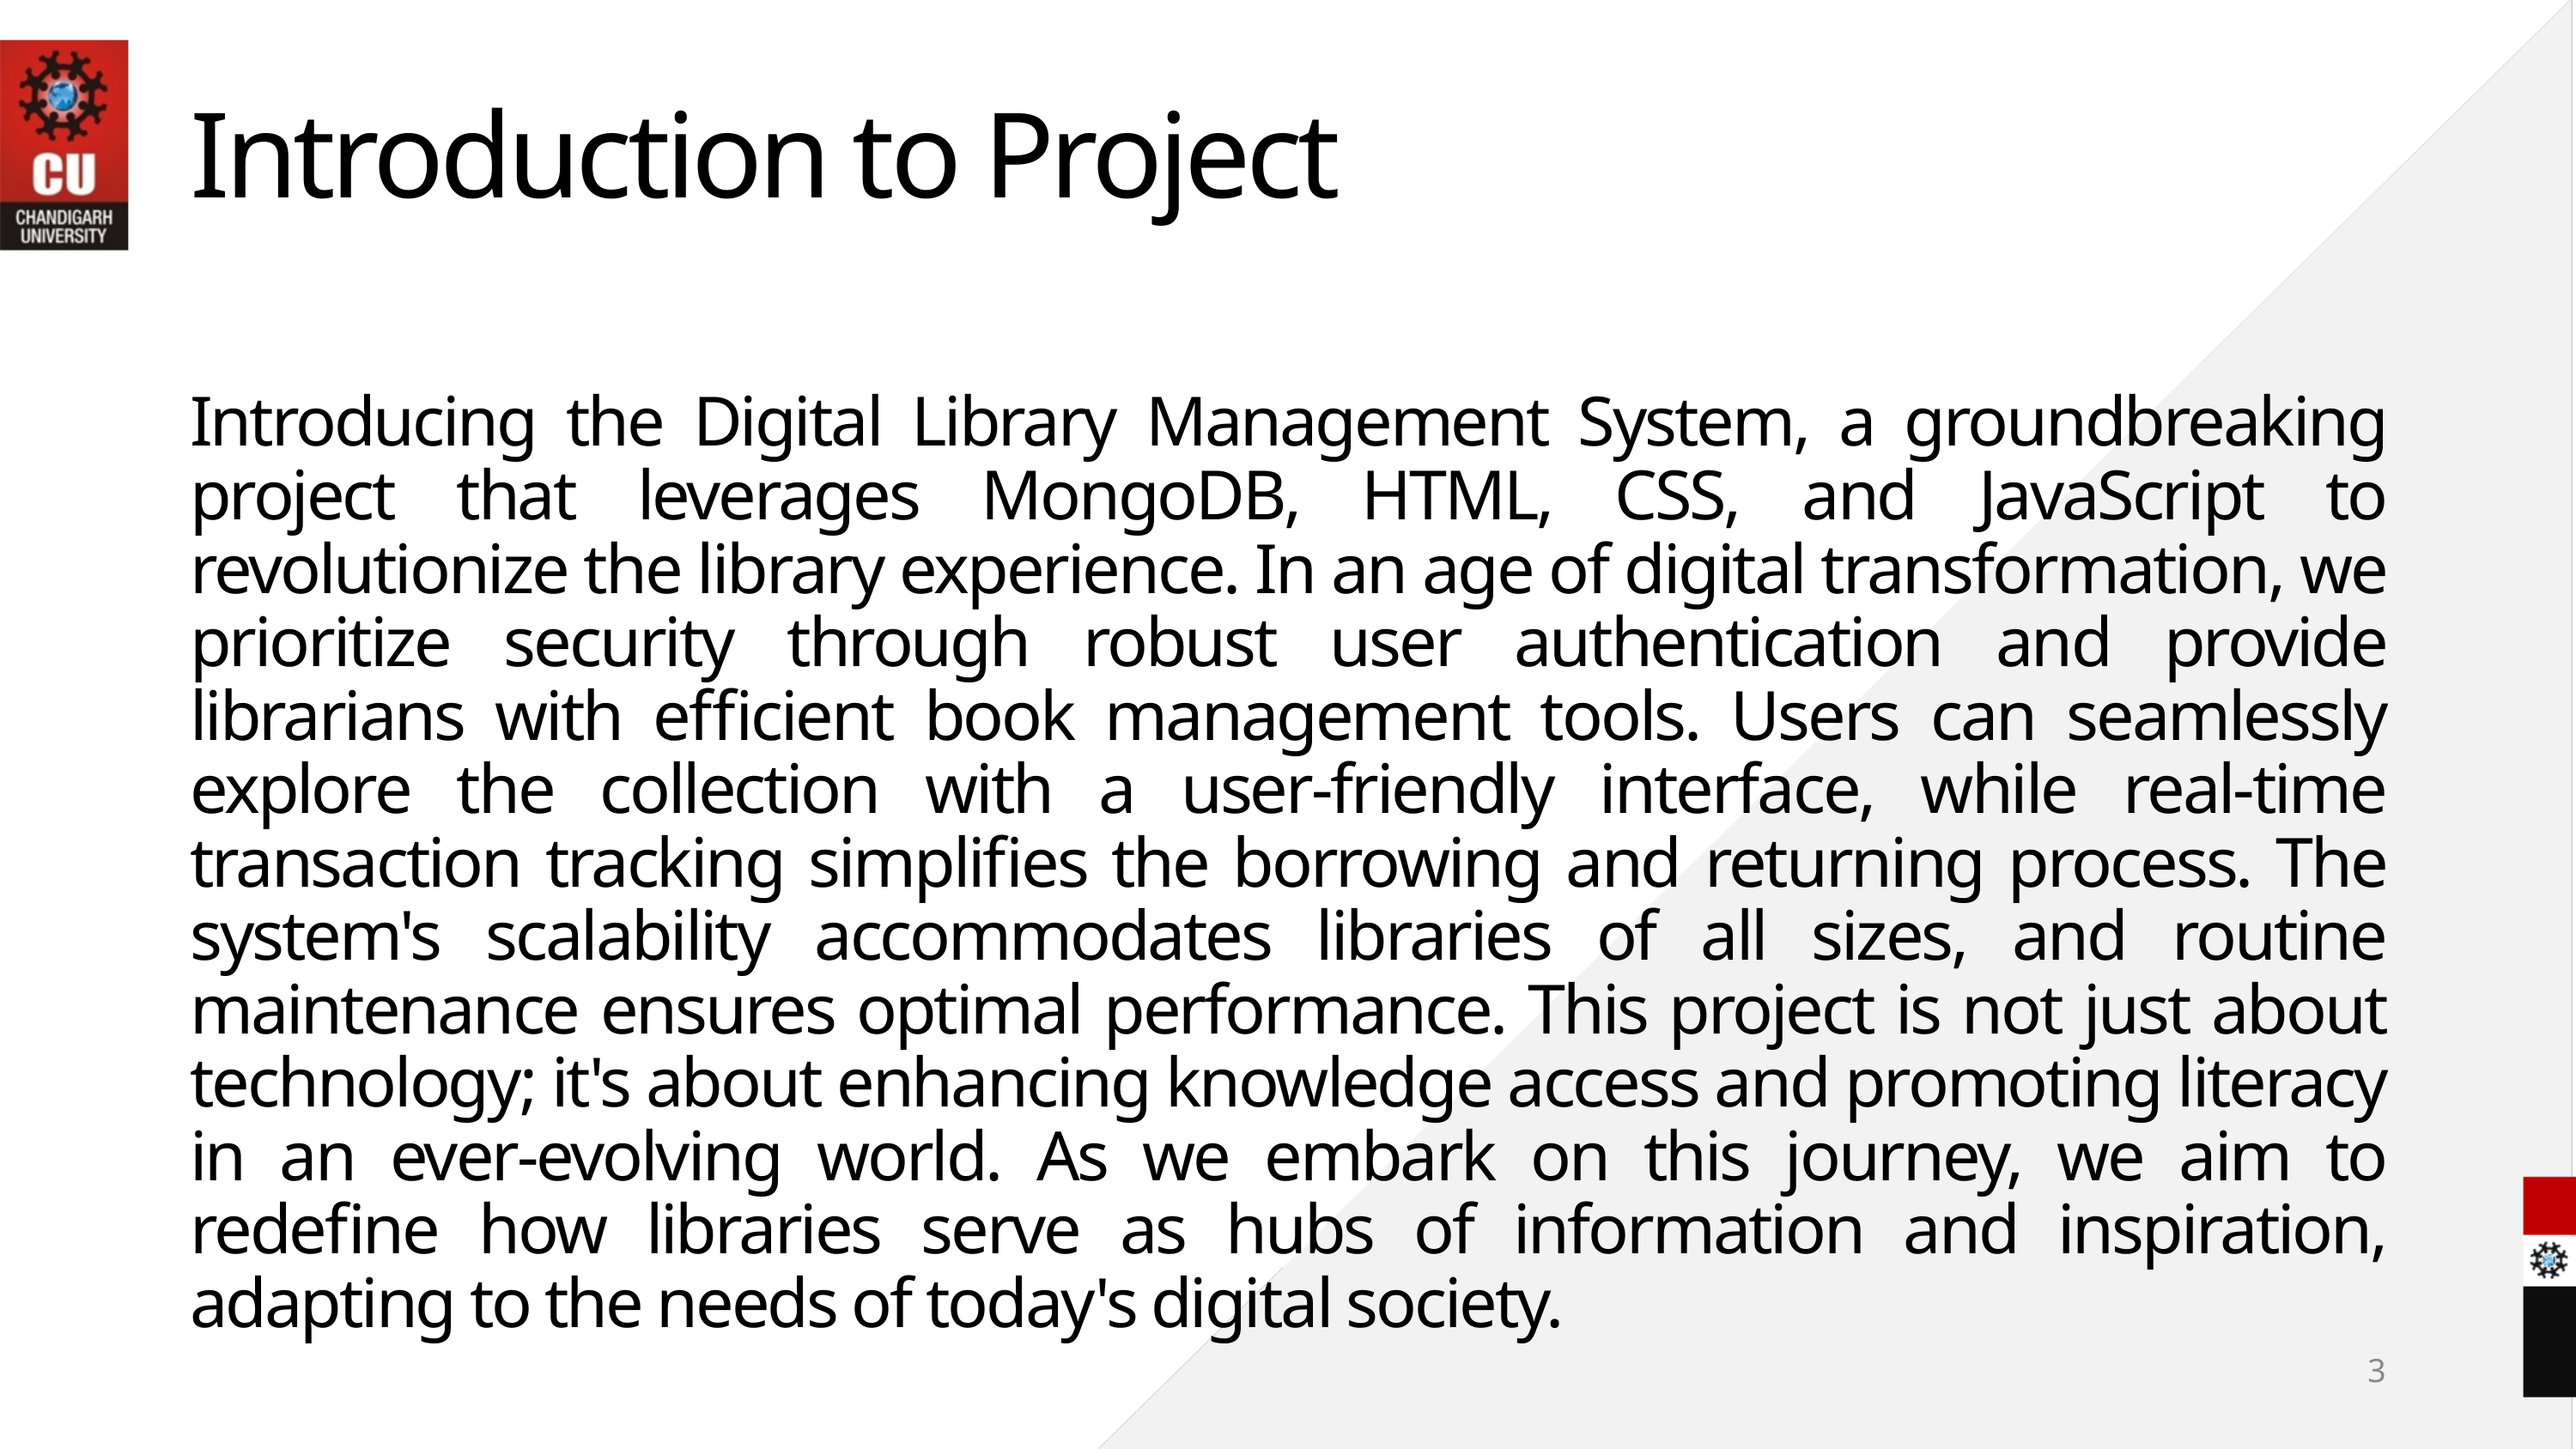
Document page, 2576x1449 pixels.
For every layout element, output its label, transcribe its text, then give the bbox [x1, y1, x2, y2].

text_box Introduction to Project [190, 94, 2386, 222]
text_box 3 [1832, 1350, 2386, 1390]
text_box Introducing the Digital Library Management System, a groundbreaking project that leverages MongoDB, HTML, CSS, and JavaScript to revolutionize the library experience. In an age of digital transformation, we prioritize security through robust user authentication and provide librarians with efficient book management tools. Users can seamlessly explore the collection with a user-friendly interface, while real-time transaction tracking simplifies the borrowing and returning process. The system's scalability accommodates libraries of all sizes, and routine maintenance ensures optimal performance. This project is not just about technology; it's about enhancing knowledge access and promoting literacy in an ever-evolving world. As we embark on this journey, we aim to redefine how libraries serve as hubs of information and inspiration, adapting to the needs of today's digital society. [190, 386, 2386, 1342]
text_box [0, 0, 2576, 1449]
